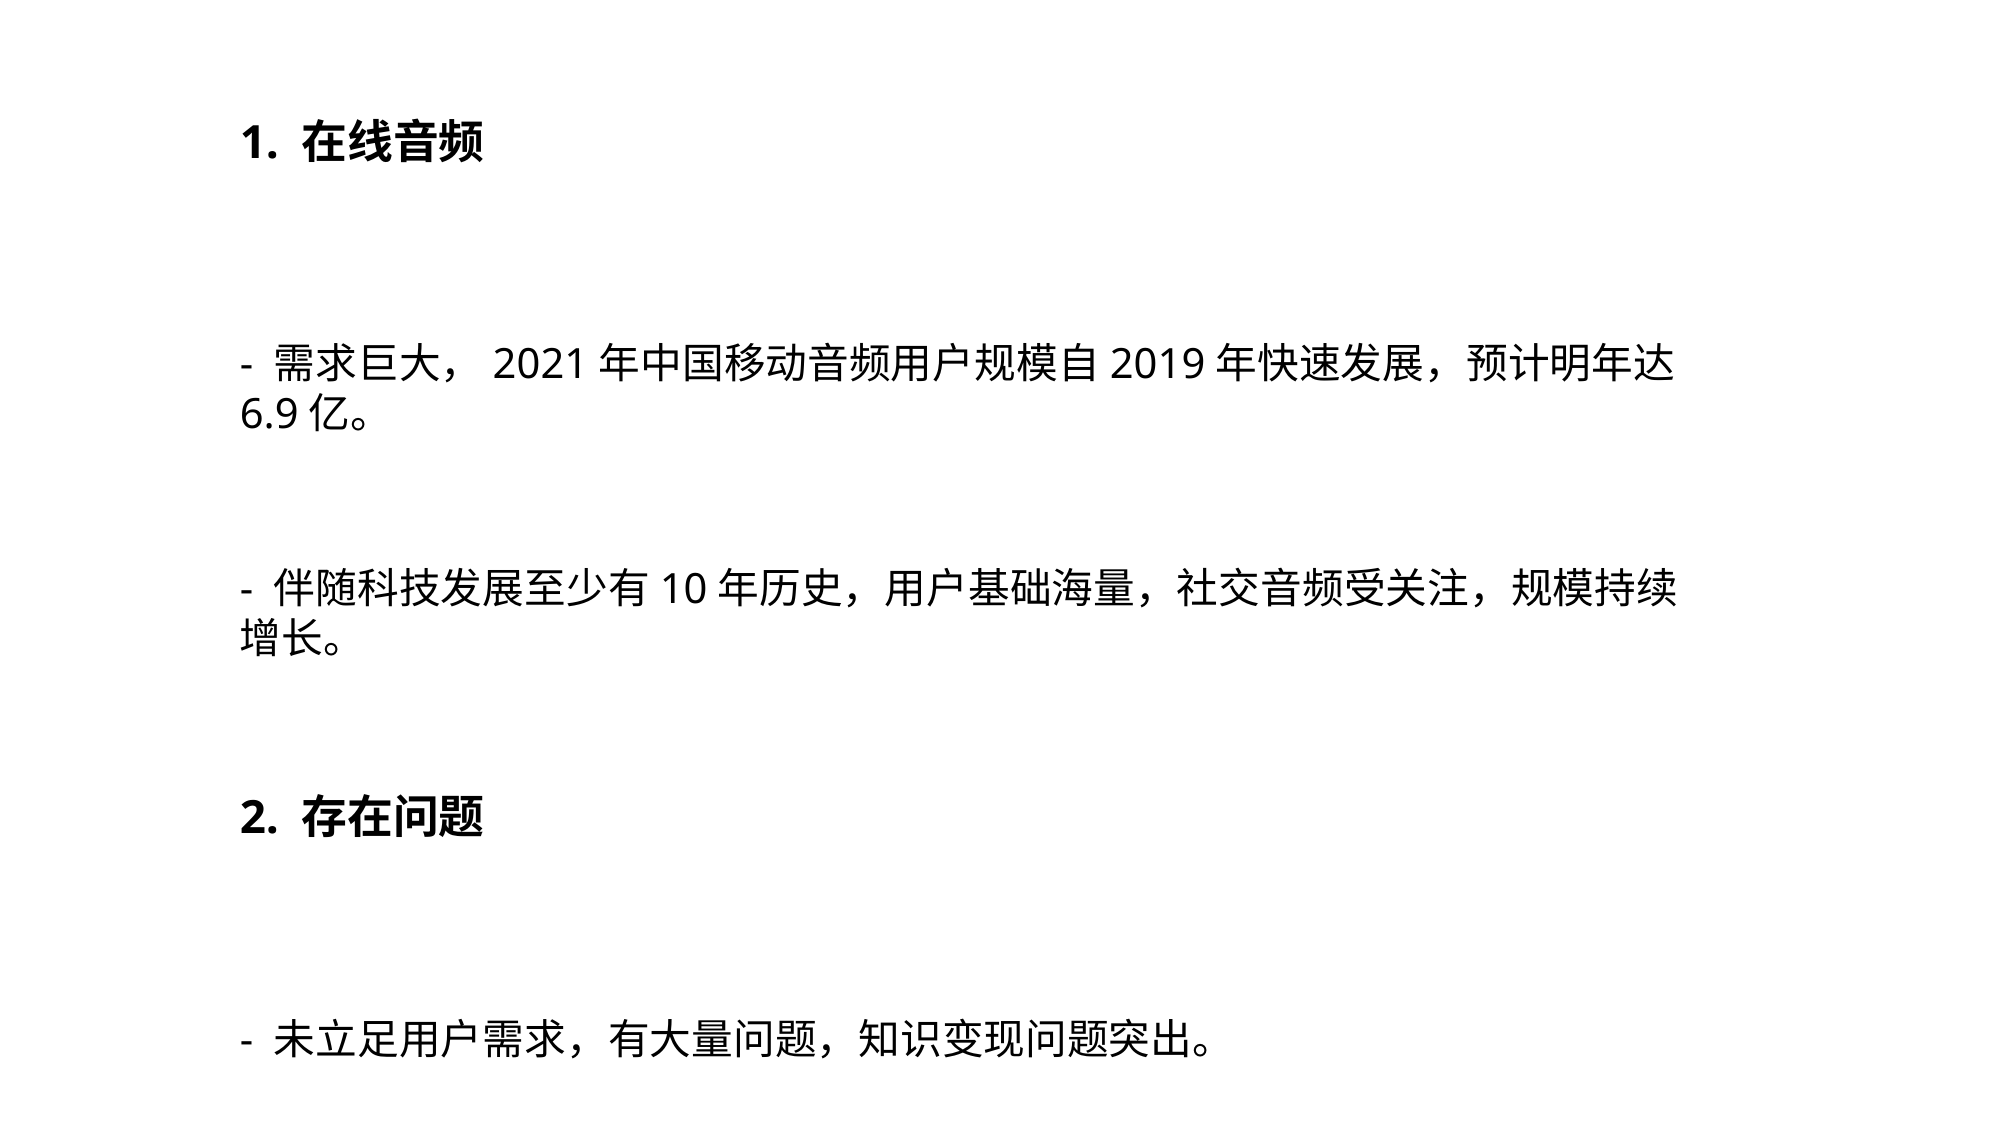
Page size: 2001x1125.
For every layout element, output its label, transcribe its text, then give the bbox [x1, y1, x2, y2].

text_box [114, 221, 1891, 965]
text_box 1. 在线音频 [224, 104, 1725, 175]
text_box - 伴随科技发展至少有10年历史，用户基础海量，社交音频受关注，规模持续增长。 [224, 554, 1725, 670]
text_box - 未立足用户需求，有大量问题，知识变现问题突出。 [224, 1005, 1725, 1070]
text_box - 需求巨大，2021年中国移动音频用户规模自2019年快速发展，预计明年达6.9亿。 [224, 329, 1725, 445]
text_box 2. 存在问题 [224, 780, 1725, 850]
